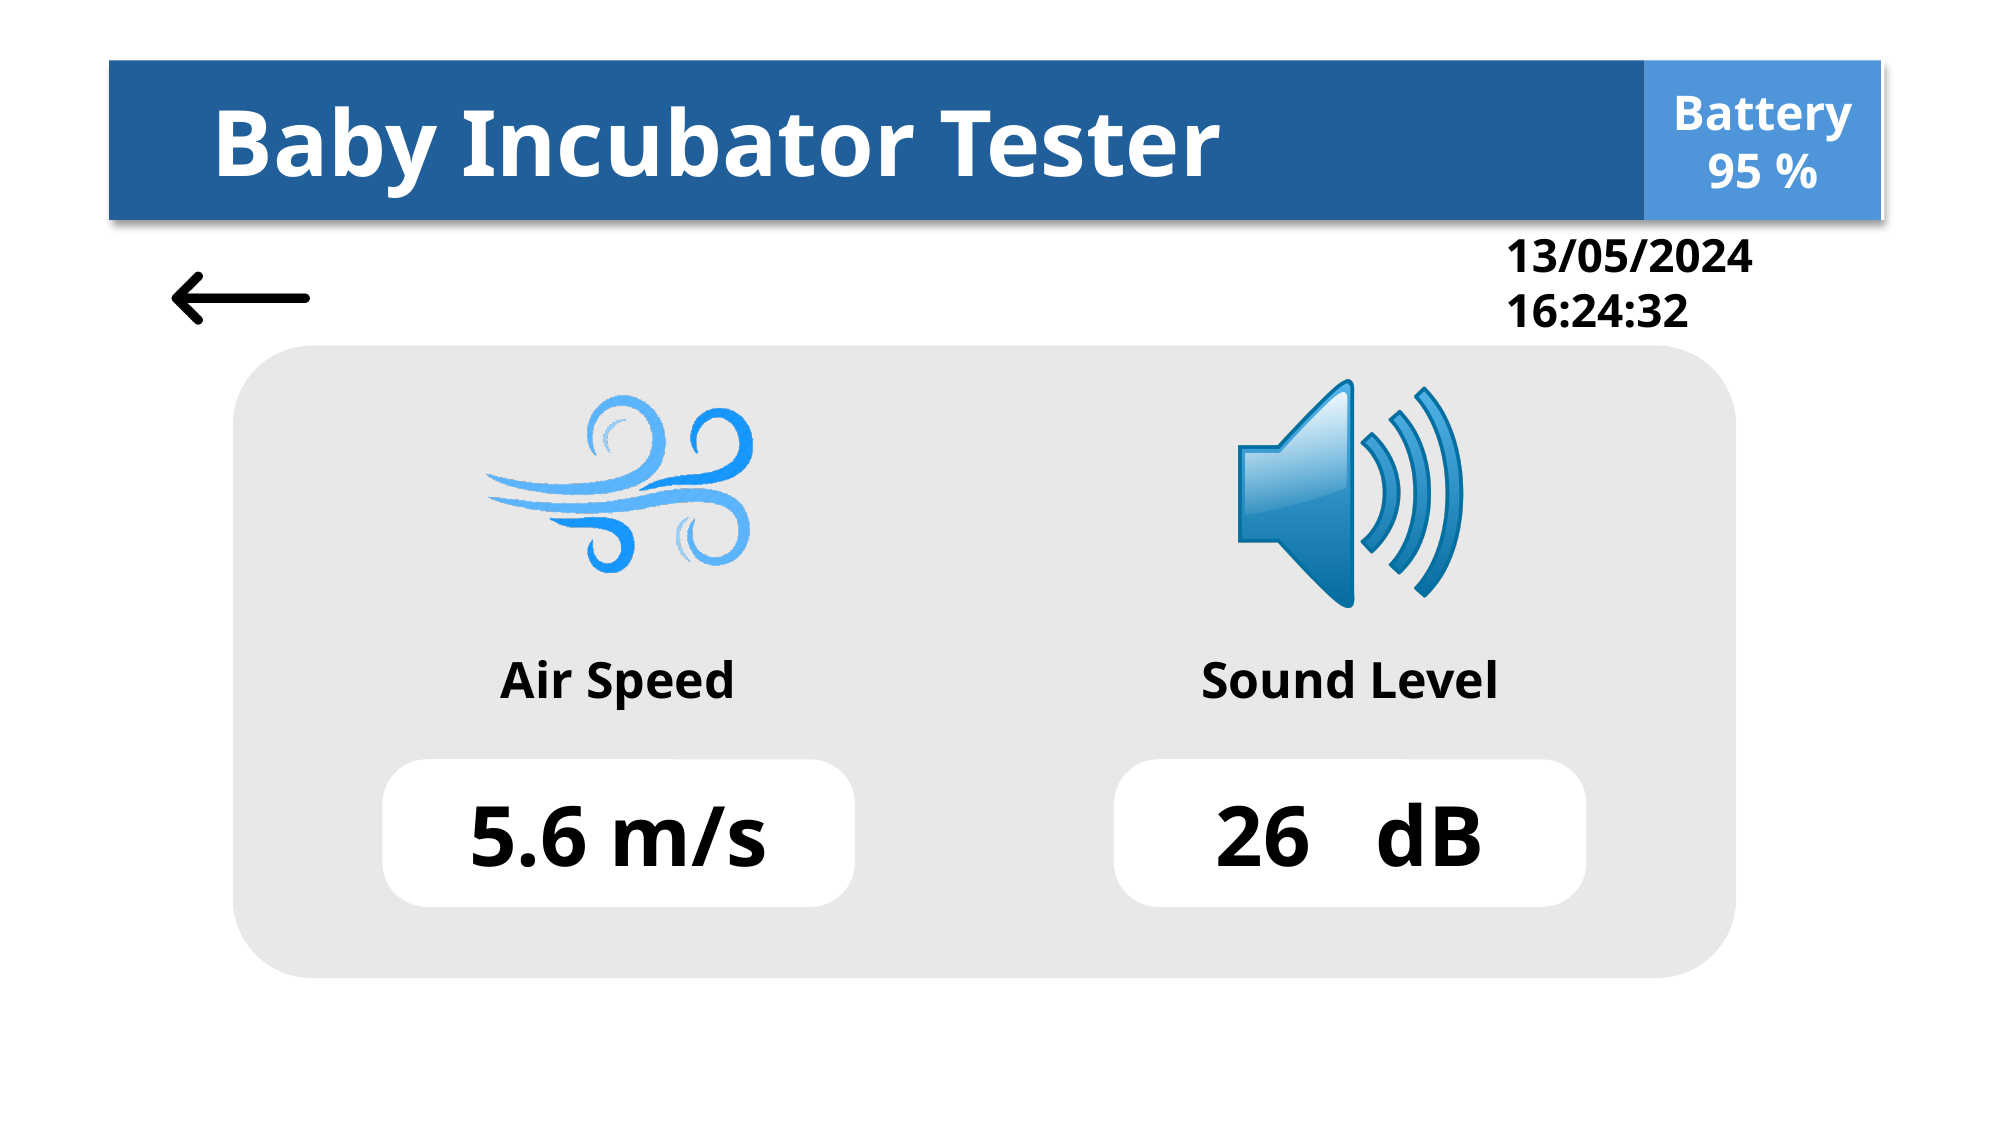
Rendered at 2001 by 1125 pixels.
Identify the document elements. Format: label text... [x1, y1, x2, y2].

text_box [1882, 59, 1886, 221]
text_box Battery 95 % [1643, 59, 1882, 221]
picture [1235, 378, 1465, 608]
text_box Baby Incubator Tester [108, 59, 1643, 221]
picture [165, 222, 317, 374]
picture [470, 345, 767, 642]
text_box Sound Level [1186, 640, 1515, 716]
text_box [117, 229, 1892, 1066]
text_box 13/05/2024 16:24:32 [1490, 218, 1769, 344]
text_box Air Speed [486, 642, 752, 716]
picture [1243, 384, 1350, 582]
